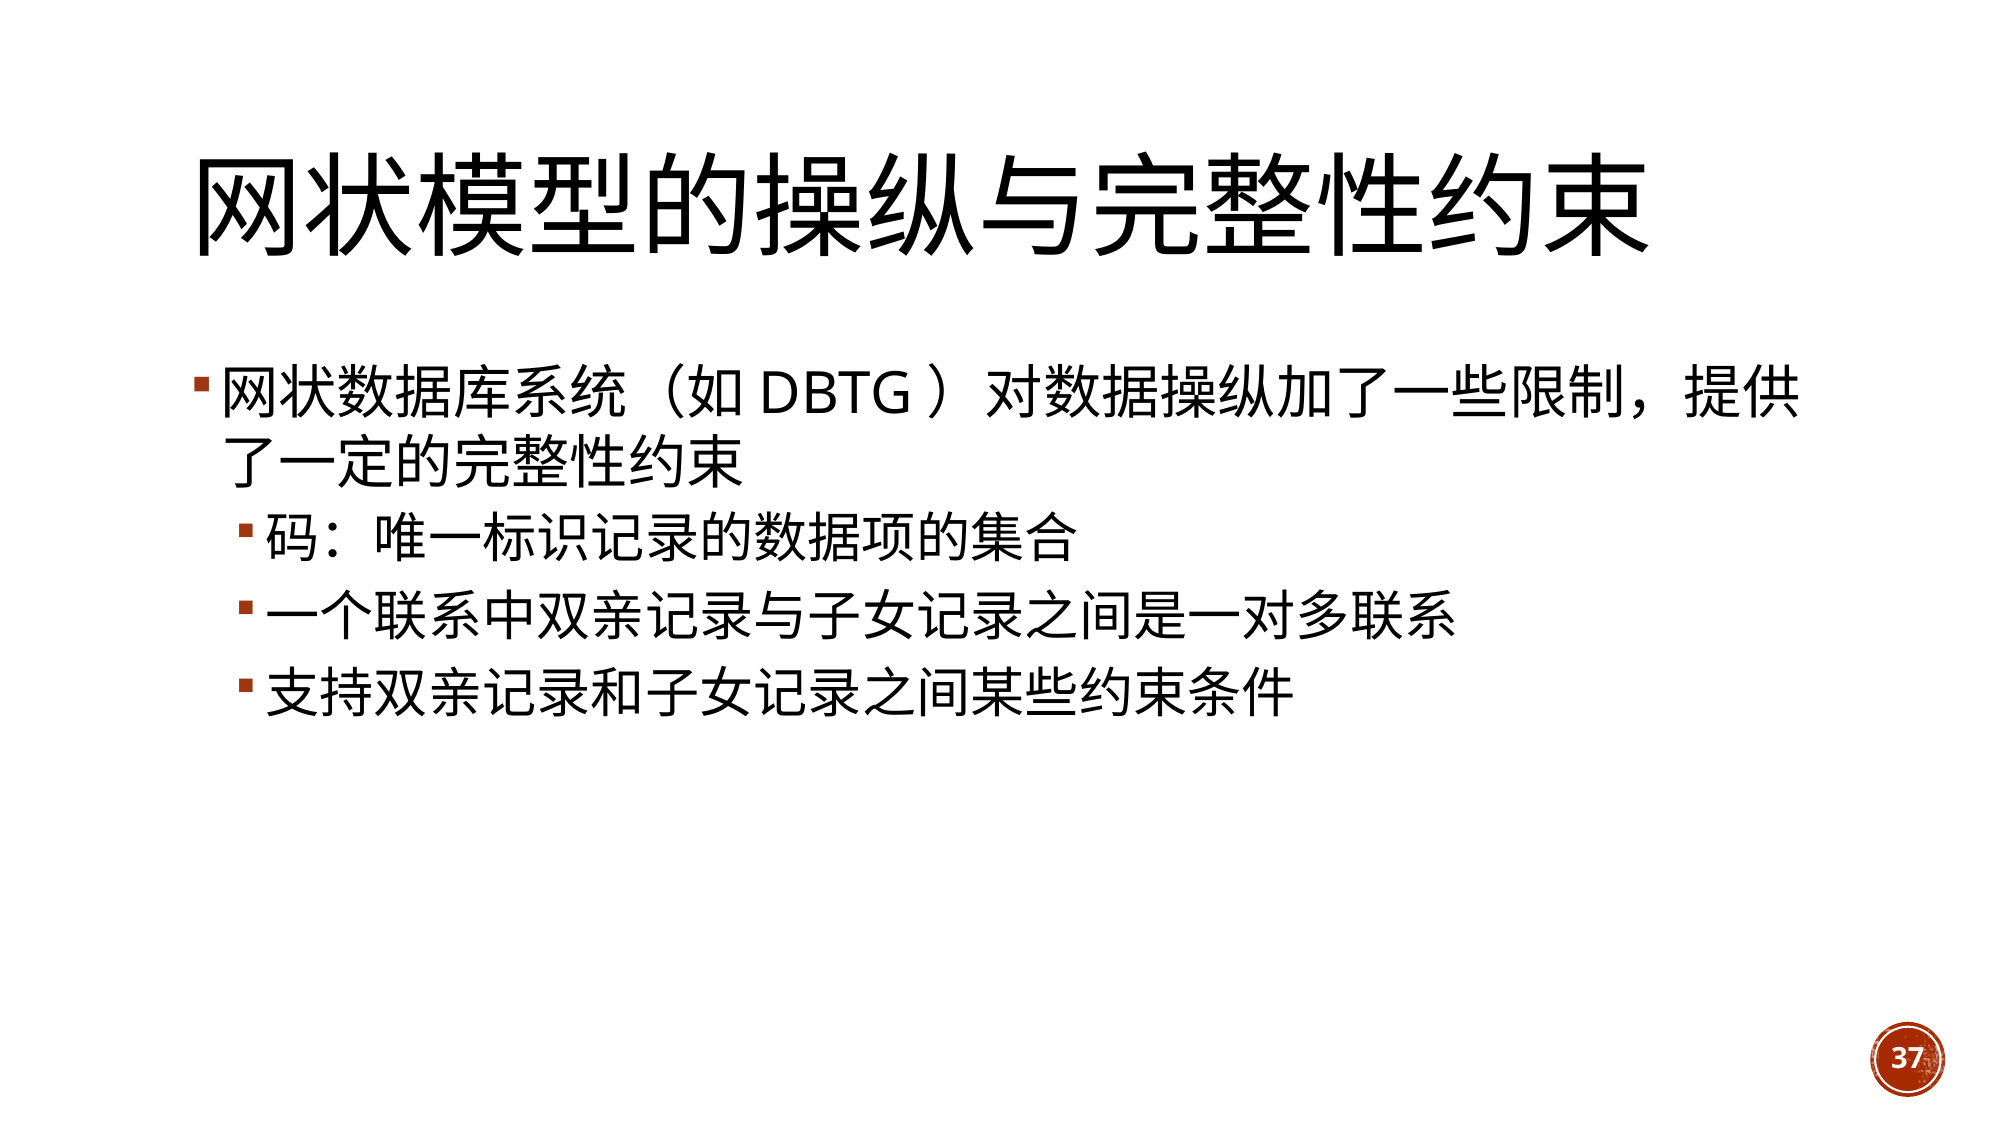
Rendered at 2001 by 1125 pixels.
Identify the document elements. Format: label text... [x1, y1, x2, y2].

list 网状数据库系统（如DBTG）对数据操纵加了一些限制，提供了一定的完整性约束 码：唯一标识记录的数据项的集合 一个联系中双亲记录与子女记录之间是一对多联系 支持双亲记录和子女记录之间某些约束条件 [175, 348, 1826, 1013]
slide_number 37 [1855, 1028, 1961, 1089]
title 网状模型的操纵与完整性约束 [175, 79, 1826, 344]
